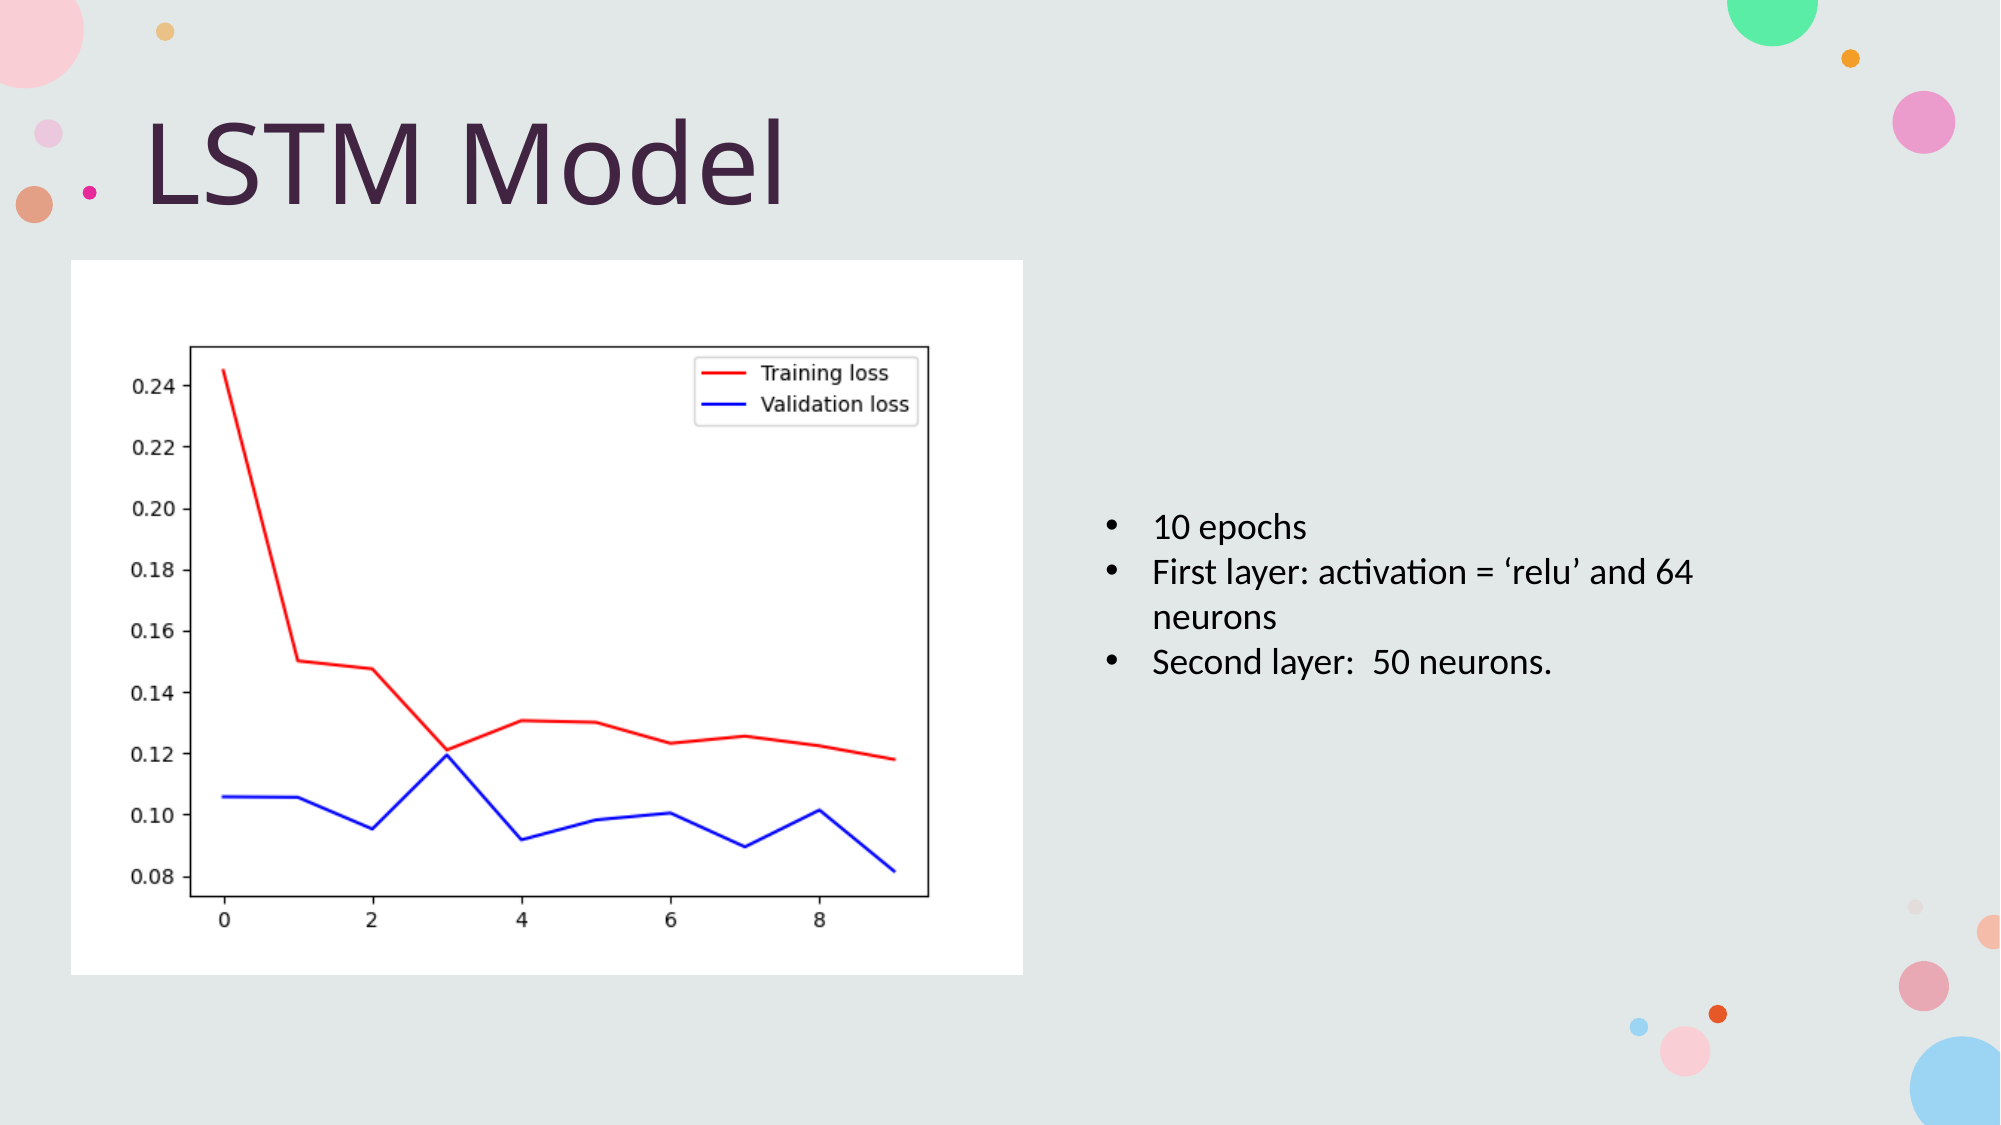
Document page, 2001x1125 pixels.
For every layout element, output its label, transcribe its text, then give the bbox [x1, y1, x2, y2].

title LSTM Model [127, 59, 1877, 278]
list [71, 260, 1023, 975]
text_box 10 epochs First layer: activation = ‘relu’ and 64 neurons Second layer: 50 neurons. [1090, 494, 1800, 690]
